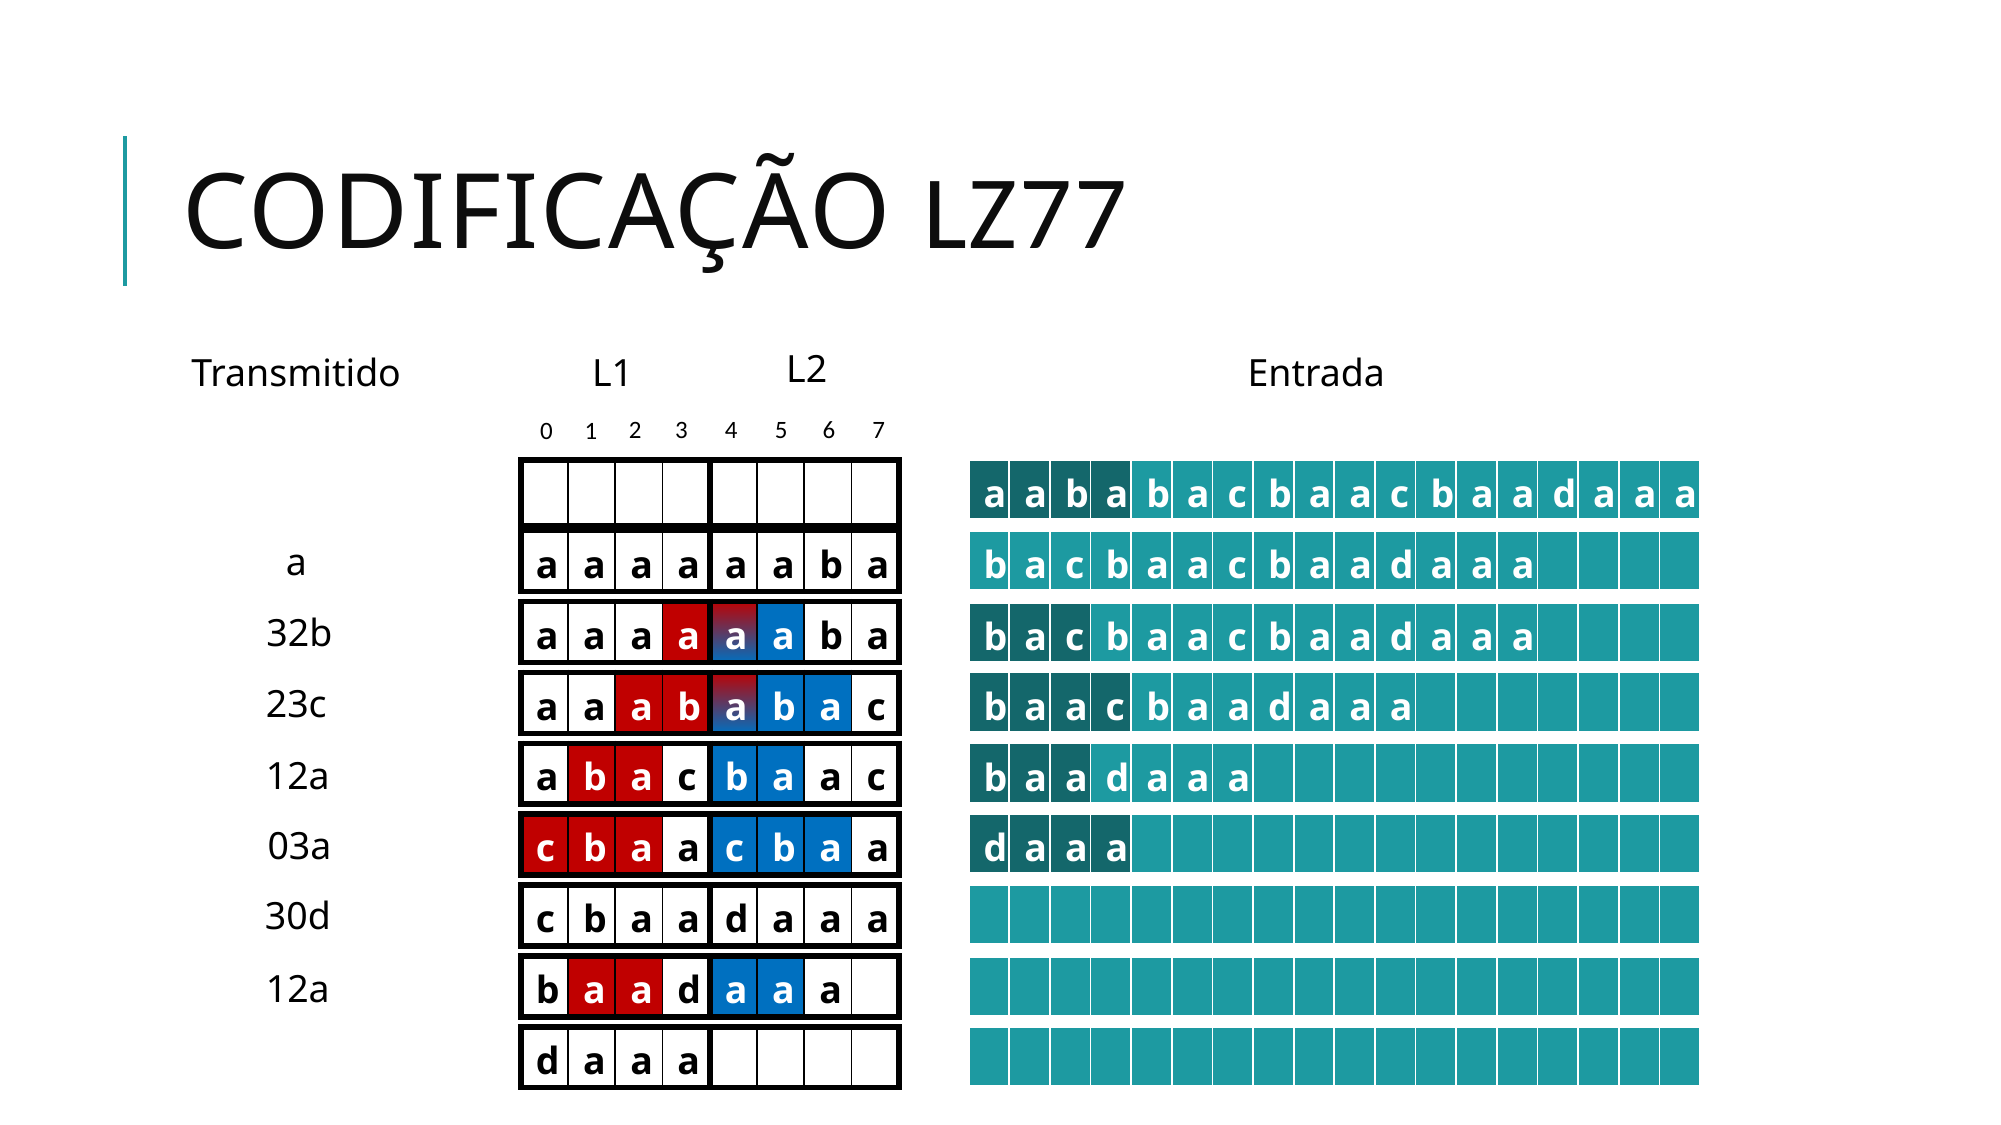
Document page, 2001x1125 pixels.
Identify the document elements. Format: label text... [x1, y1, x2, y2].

table_header c [663, 746, 707, 801]
table_header a [524, 746, 567, 801]
table_header d [1538, 461, 1577, 518]
table_header [1579, 815, 1618, 872]
table_header a [1091, 815, 1130, 872]
table_header a [616, 746, 662, 801]
table_header a [1416, 532, 1455, 589]
text_box 12a [251, 744, 345, 805]
table_header d [1376, 532, 1415, 589]
table_header [1579, 673, 1618, 731]
table_header [1457, 1028, 1496, 1085]
table_header a [852, 604, 896, 660]
table_header b [569, 746, 614, 801]
table_header a [970, 461, 1008, 518]
table_header [1376, 958, 1415, 1015]
table_header [852, 959, 896, 1014]
table_header a [1498, 461, 1537, 518]
table_header a [1173, 744, 1212, 802]
table_header [524, 463, 567, 523]
table_header [1213, 958, 1252, 1015]
table_header [1620, 886, 1659, 943]
table_header [1295, 815, 1333, 872]
table_header a [713, 675, 756, 731]
table_header [1579, 1028, 1618, 1085]
table_header a [758, 604, 803, 660]
table_header [1660, 744, 1699, 802]
table_header a [524, 604, 567, 660]
text_box 6 [807, 406, 851, 452]
table_header [1416, 958, 1455, 1015]
table_header [1091, 958, 1130, 1015]
table_header [1498, 673, 1537, 731]
table_header [1538, 886, 1577, 943]
table_header a [1010, 532, 1049, 589]
table_header [1538, 532, 1577, 589]
table_header a [1010, 604, 1049, 661]
table_header [1295, 1028, 1333, 1085]
table_header a [1620, 461, 1659, 518]
text_box 23c [251, 672, 342, 733]
table_header d [713, 888, 756, 943]
table_header d [1376, 604, 1415, 661]
table_header [1579, 744, 1618, 802]
text_box a [270, 530, 322, 591]
table_header [1620, 958, 1659, 1015]
table_header [1010, 958, 1049, 1015]
table_header [1213, 1028, 1252, 1085]
table_header [1376, 1028, 1415, 1085]
table_header [1457, 815, 1496, 872]
table_header [1620, 815, 1659, 872]
table_header a [1010, 461, 1049, 518]
title codificação LZ77 [168, 96, 1763, 342]
table_header [1376, 815, 1415, 872]
table_header c [713, 817, 756, 872]
table_header a [663, 604, 707, 660]
table_header a [1213, 744, 1252, 802]
table_header [1173, 958, 1212, 1015]
table_header a [1132, 604, 1171, 661]
table_header d [663, 959, 707, 1014]
table_header a [852, 533, 896, 589]
table_header [1498, 744, 1537, 802]
table_header a [1173, 604, 1212, 661]
table_header a [616, 533, 662, 589]
table_header [970, 886, 1008, 943]
table_header [1498, 886, 1537, 943]
table_header a [1173, 673, 1212, 731]
table_header [1254, 886, 1293, 943]
table_header [1091, 886, 1130, 943]
table_header [1335, 958, 1374, 1015]
table_header b [758, 675, 803, 731]
table_header c [1051, 532, 1090, 589]
table_header [970, 1028, 1008, 1085]
table_header [1620, 604, 1659, 661]
text_box 03a [252, 814, 347, 875]
table_header a [616, 959, 662, 1014]
table_header a [1295, 673, 1333, 731]
table_header [1010, 1028, 1049, 1085]
table_header [1579, 604, 1618, 661]
text_box Entrada [1232, 341, 1400, 402]
table_header [1416, 1028, 1455, 1085]
table_header a [1579, 461, 1618, 518]
table_header [1457, 673, 1496, 731]
table_header [569, 463, 614, 523]
text_box Transmitido [176, 341, 416, 402]
table_header [1213, 886, 1252, 943]
table_header [1376, 744, 1415, 802]
table_header b [805, 533, 851, 589]
table_header a [1132, 532, 1171, 589]
text_box 1 [569, 406, 613, 452]
table_header [1254, 1028, 1293, 1085]
table_header [1538, 958, 1577, 1015]
table_header [1538, 673, 1577, 731]
table_header a [1173, 461, 1212, 518]
text_box 12a [251, 957, 345, 1017]
table_header [1091, 1028, 1130, 1085]
table_header a [1132, 744, 1171, 802]
table_header [1660, 604, 1699, 661]
table_header [1416, 815, 1455, 872]
table_header c [524, 817, 567, 872]
table_header c [1213, 604, 1252, 661]
table_header a [713, 959, 756, 1014]
table_header [713, 1030, 756, 1085]
text_box 5 [759, 406, 803, 452]
text_box 32b [251, 601, 348, 662]
table_header [1295, 744, 1333, 802]
table_header [1132, 958, 1171, 1015]
table_header [713, 463, 756, 523]
table_header [663, 463, 707, 523]
table_header [1335, 1028, 1374, 1085]
table_header [1538, 1028, 1577, 1085]
table_header a [758, 746, 803, 801]
table_header a [713, 604, 756, 660]
table_header c [524, 888, 567, 943]
table_header [1335, 886, 1374, 943]
table_header [1416, 744, 1455, 802]
table_header a [758, 888, 803, 943]
table_header [1173, 1028, 1212, 1085]
table_header a [1295, 532, 1333, 589]
table_header [1660, 815, 1699, 872]
table_header a [805, 746, 851, 801]
table_header [1457, 886, 1496, 943]
table_header [1173, 815, 1212, 872]
table_header b [1132, 673, 1171, 731]
table_header a [616, 604, 662, 660]
table_header b [970, 744, 1008, 802]
table_header [1335, 744, 1374, 802]
table_header [805, 1030, 851, 1085]
table_header a [1051, 815, 1090, 872]
table_header a [569, 675, 614, 731]
table_header [758, 1030, 803, 1085]
table_header b [569, 817, 614, 872]
table_header [852, 1030, 896, 1085]
table_header a [1091, 461, 1130, 518]
table_header [1295, 958, 1333, 1015]
table_header b [1091, 604, 1130, 661]
table_header c [1051, 604, 1090, 661]
table_header [1498, 815, 1537, 872]
table_header d [1254, 673, 1293, 731]
table_header a [1335, 532, 1374, 589]
table_header a [1457, 461, 1496, 518]
table_header b [1051, 461, 1090, 518]
table_header b [805, 604, 851, 660]
table_header [1660, 532, 1699, 589]
text_box 30d [250, 884, 346, 945]
table_header b [758, 817, 803, 872]
text_box 7 [857, 406, 901, 452]
table_header [1254, 958, 1293, 1015]
table_header [1254, 744, 1293, 802]
table_header b [970, 532, 1008, 589]
table_header [758, 463, 803, 523]
text_box 2 [614, 406, 657, 452]
table_header [1538, 604, 1577, 661]
table_header [1620, 744, 1659, 802]
table_header [805, 463, 851, 523]
table_header a [616, 888, 662, 943]
table_header [1132, 815, 1171, 872]
table_header a [1335, 673, 1374, 731]
table_header [1538, 815, 1577, 872]
table_header [1132, 1028, 1171, 1085]
table_header b [970, 673, 1008, 731]
table_header b [524, 959, 567, 1014]
table_header b [663, 675, 707, 731]
table_header [1579, 532, 1618, 589]
table_header [1538, 744, 1577, 802]
table_header a [805, 888, 851, 943]
table_header a [1010, 744, 1049, 802]
table_header b [1132, 461, 1171, 518]
table_header b [1091, 532, 1130, 589]
table_header c [1213, 461, 1252, 518]
table_header c [852, 675, 896, 731]
table_header a [569, 959, 614, 1014]
table_header a [1457, 532, 1496, 589]
table_header a [1295, 461, 1333, 518]
text_box 0 [525, 406, 568, 452]
table_header a [524, 675, 567, 731]
table_header [1335, 815, 1374, 872]
table_header [1620, 532, 1659, 589]
table_header d [970, 815, 1008, 872]
table_header [1620, 1028, 1659, 1085]
table_header d [524, 1030, 567, 1085]
table_header [1051, 886, 1090, 943]
table_header a [1416, 604, 1455, 661]
table_header a [663, 533, 707, 589]
table_header [1660, 886, 1699, 943]
table_header [970, 958, 1008, 1015]
table_header a [1498, 604, 1537, 661]
table_header [1132, 886, 1171, 943]
table_header c [852, 746, 896, 801]
table_header a [1010, 815, 1049, 872]
table_header [1416, 886, 1455, 943]
table_header a [1335, 461, 1374, 518]
table_header [1416, 673, 1455, 731]
table_header a [569, 604, 614, 660]
table_header [1457, 958, 1496, 1015]
table_header a [1295, 604, 1333, 661]
table_header a [569, 533, 614, 589]
table_header [1173, 886, 1212, 943]
table_header b [713, 746, 756, 801]
table_header a [1213, 673, 1252, 731]
table_header a [1457, 604, 1496, 661]
table_header a [758, 959, 803, 1014]
table_header a [1051, 744, 1090, 802]
table_header [616, 463, 662, 523]
table_header b [1254, 532, 1293, 589]
text_box 4 [710, 406, 753, 452]
table_header [1051, 958, 1090, 1015]
table_header a [805, 817, 851, 872]
table_header a [663, 1030, 707, 1085]
table_header a [1010, 673, 1049, 731]
table_header a [1173, 532, 1212, 589]
table_header b [569, 888, 614, 943]
table_header [1579, 886, 1618, 943]
table_header a [758, 533, 803, 589]
table_header b [1416, 461, 1455, 518]
table_header a [852, 817, 896, 872]
table_header d [1091, 744, 1130, 802]
table_header [1660, 1028, 1699, 1085]
table_header a [524, 533, 567, 589]
table_header [1010, 886, 1049, 943]
table_header [1254, 815, 1293, 872]
text_box L1 [577, 341, 649, 402]
table_header a [569, 1030, 614, 1085]
table_header a [616, 817, 662, 872]
table_header [1295, 886, 1333, 943]
text_box L2 [771, 338, 842, 398]
table_header a [663, 888, 707, 943]
text_box 3 [660, 406, 703, 452]
table_header b [1254, 604, 1293, 661]
table_header [1051, 1028, 1090, 1085]
table_header b [1254, 461, 1293, 518]
table_header [1660, 673, 1699, 731]
table_header a [663, 817, 707, 872]
table_header [1457, 744, 1496, 802]
table_header c [1376, 461, 1415, 518]
table_header c [1091, 673, 1130, 731]
table_header a [852, 888, 896, 943]
table_header a [713, 533, 756, 589]
table_header a [1660, 461, 1699, 518]
table_header a [1498, 532, 1537, 589]
table_header a [1051, 673, 1090, 731]
table_header a [616, 675, 662, 731]
table_header [1213, 815, 1252, 872]
table_header [1498, 1028, 1537, 1085]
table_header a [1376, 673, 1415, 731]
table_header [1620, 673, 1659, 731]
table_header [1376, 886, 1415, 943]
table_header a [805, 675, 851, 731]
table_header b [970, 604, 1008, 661]
table_header a [616, 1030, 662, 1085]
table_header [1579, 958, 1618, 1015]
table_header [1660, 958, 1699, 1015]
table_header a [1335, 604, 1374, 661]
table_header [852, 463, 896, 523]
table_header a [805, 959, 851, 1014]
table_header [1498, 958, 1537, 1015]
table_header c [1213, 532, 1252, 589]
